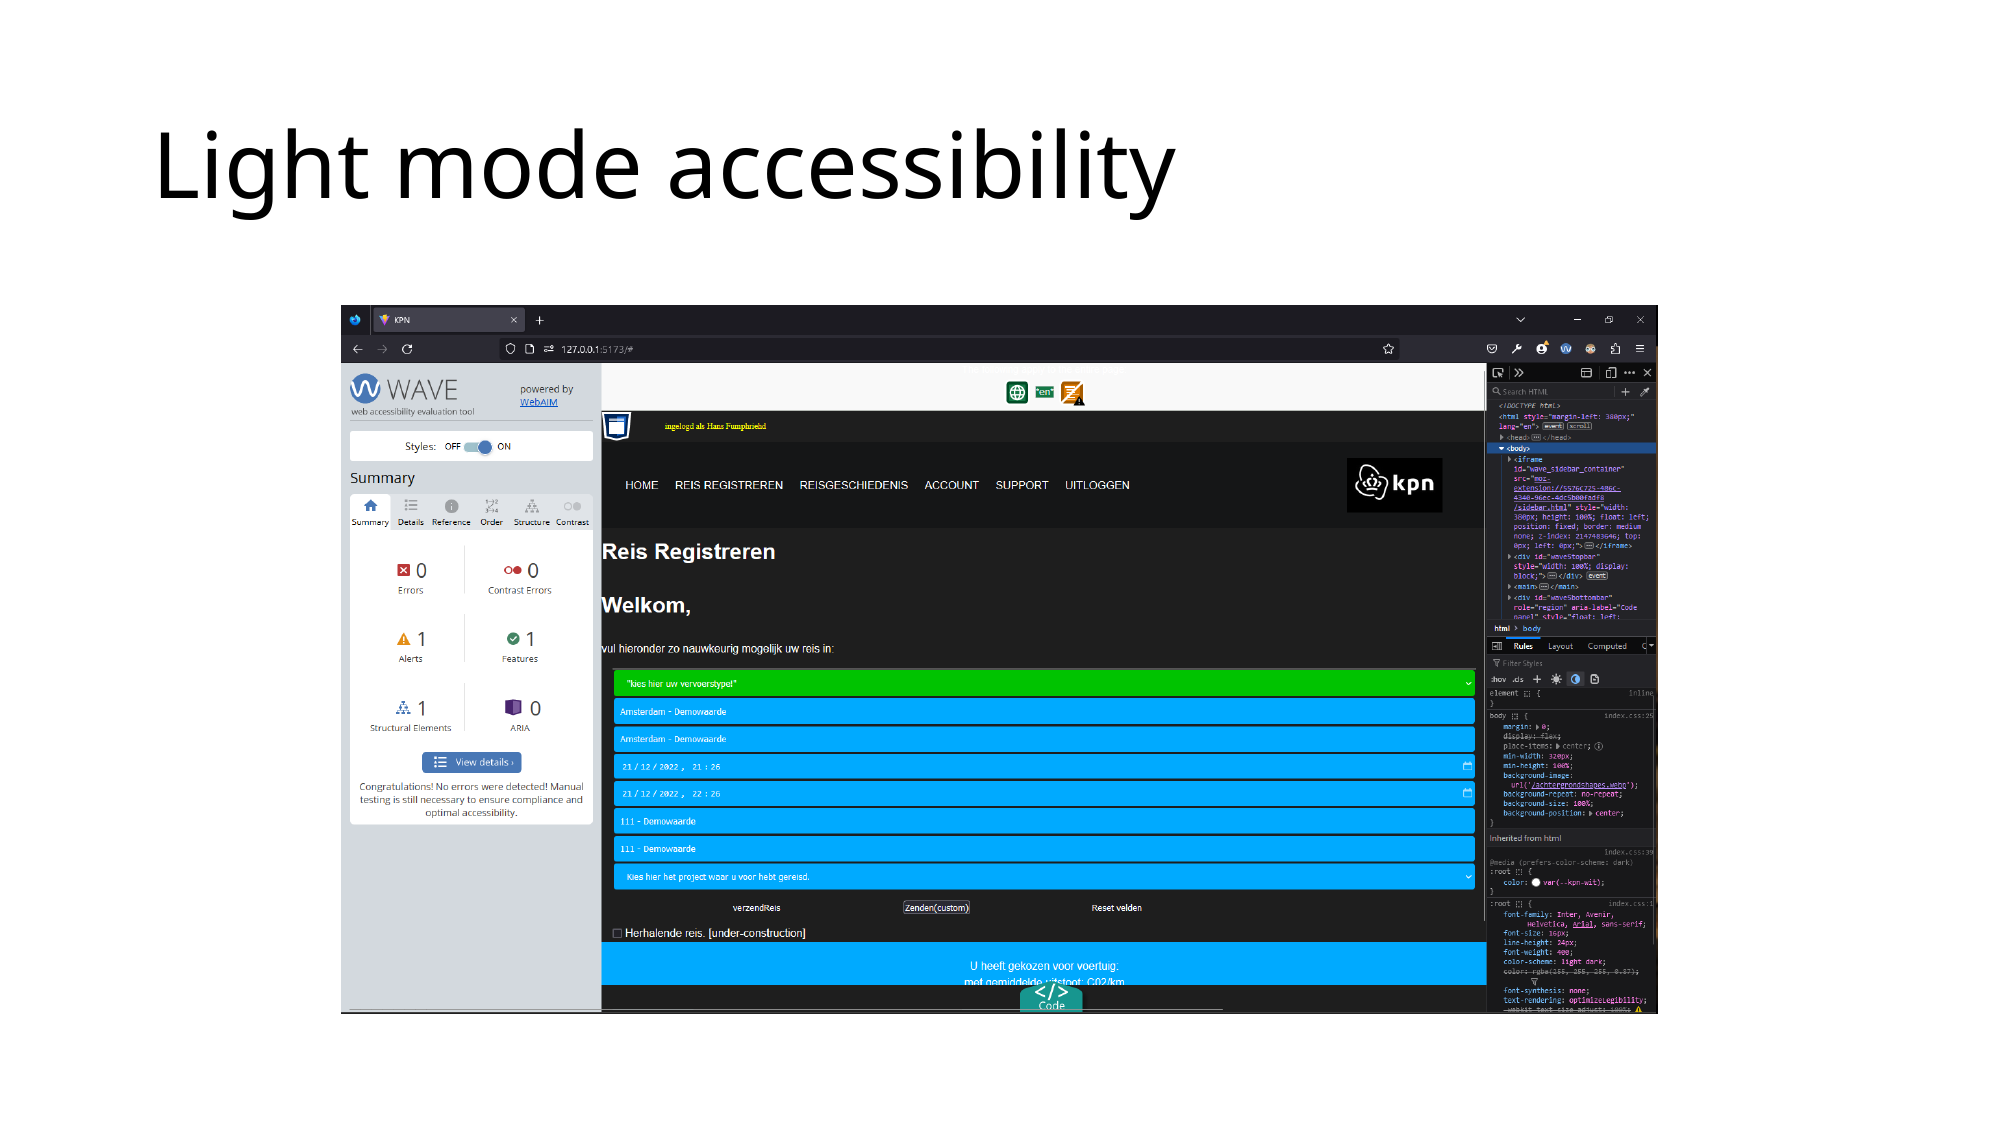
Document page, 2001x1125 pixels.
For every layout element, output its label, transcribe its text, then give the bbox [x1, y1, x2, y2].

title Light mode accessibility [137, 59, 1863, 278]
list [341, 299, 1659, 1014]
